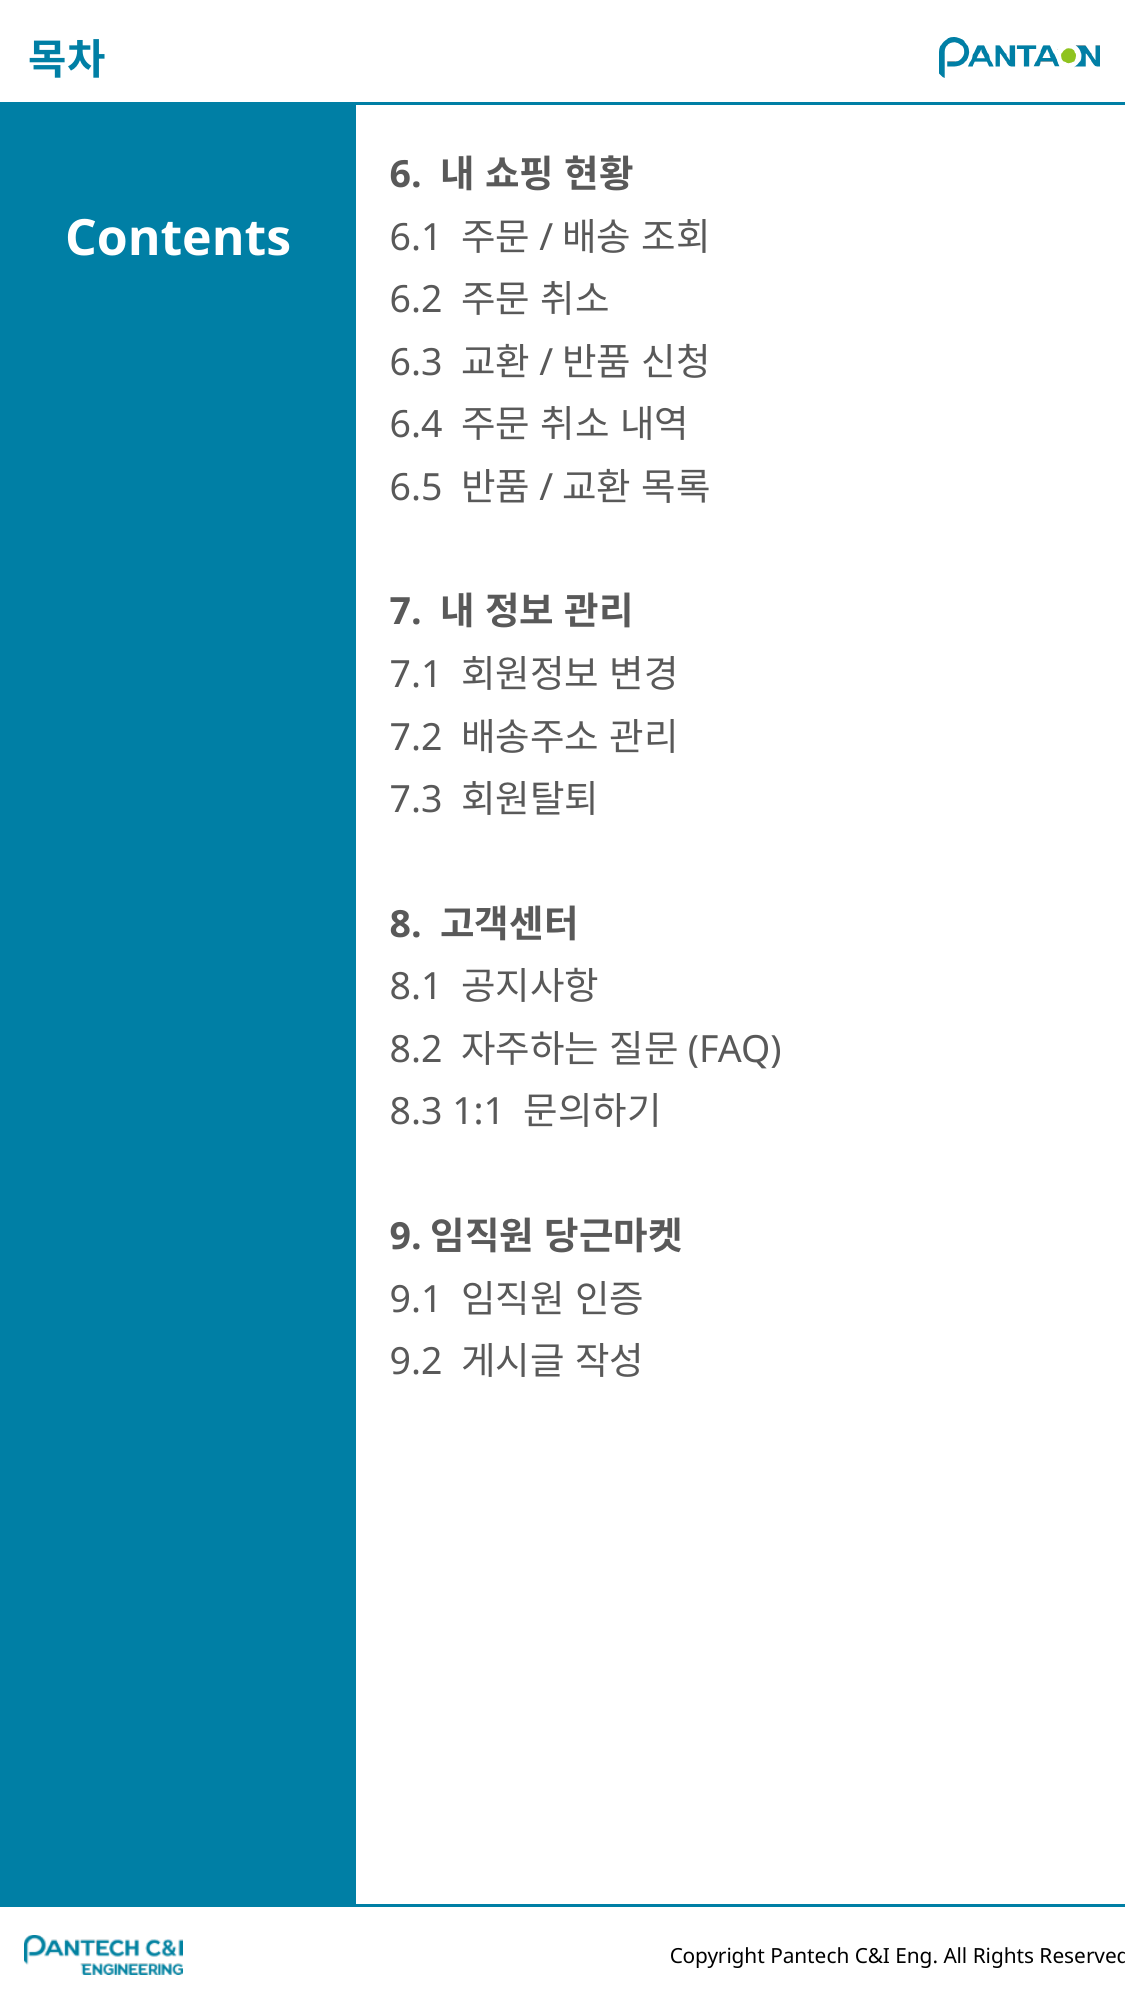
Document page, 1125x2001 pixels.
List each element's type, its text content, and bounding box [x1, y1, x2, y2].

picture [24, 1935, 183, 1975]
picture [945, 37, 1100, 78]
picture [939, 37, 948, 46]
text_box 6. 내 쇼핑 현황 6.1 주문/배송 조회 6.2 주문 취소 6.3 교환/반품 신청 6.4 주문 취소 내역 6.5 반품/교환 목록 7. 내 정보 관리 7.1 회원정보 변경 7.2 배송주소 관리 7.3 회원탈퇴 8. 고객센터 8.1 공지사항 8.2 자주하는 질문(FAQ) 8.3 1:1 문의하기 9.임직원 당근마켓 9.1 임직원 인증 9.2 게시글 작성 [374, 125, 797, 1435]
